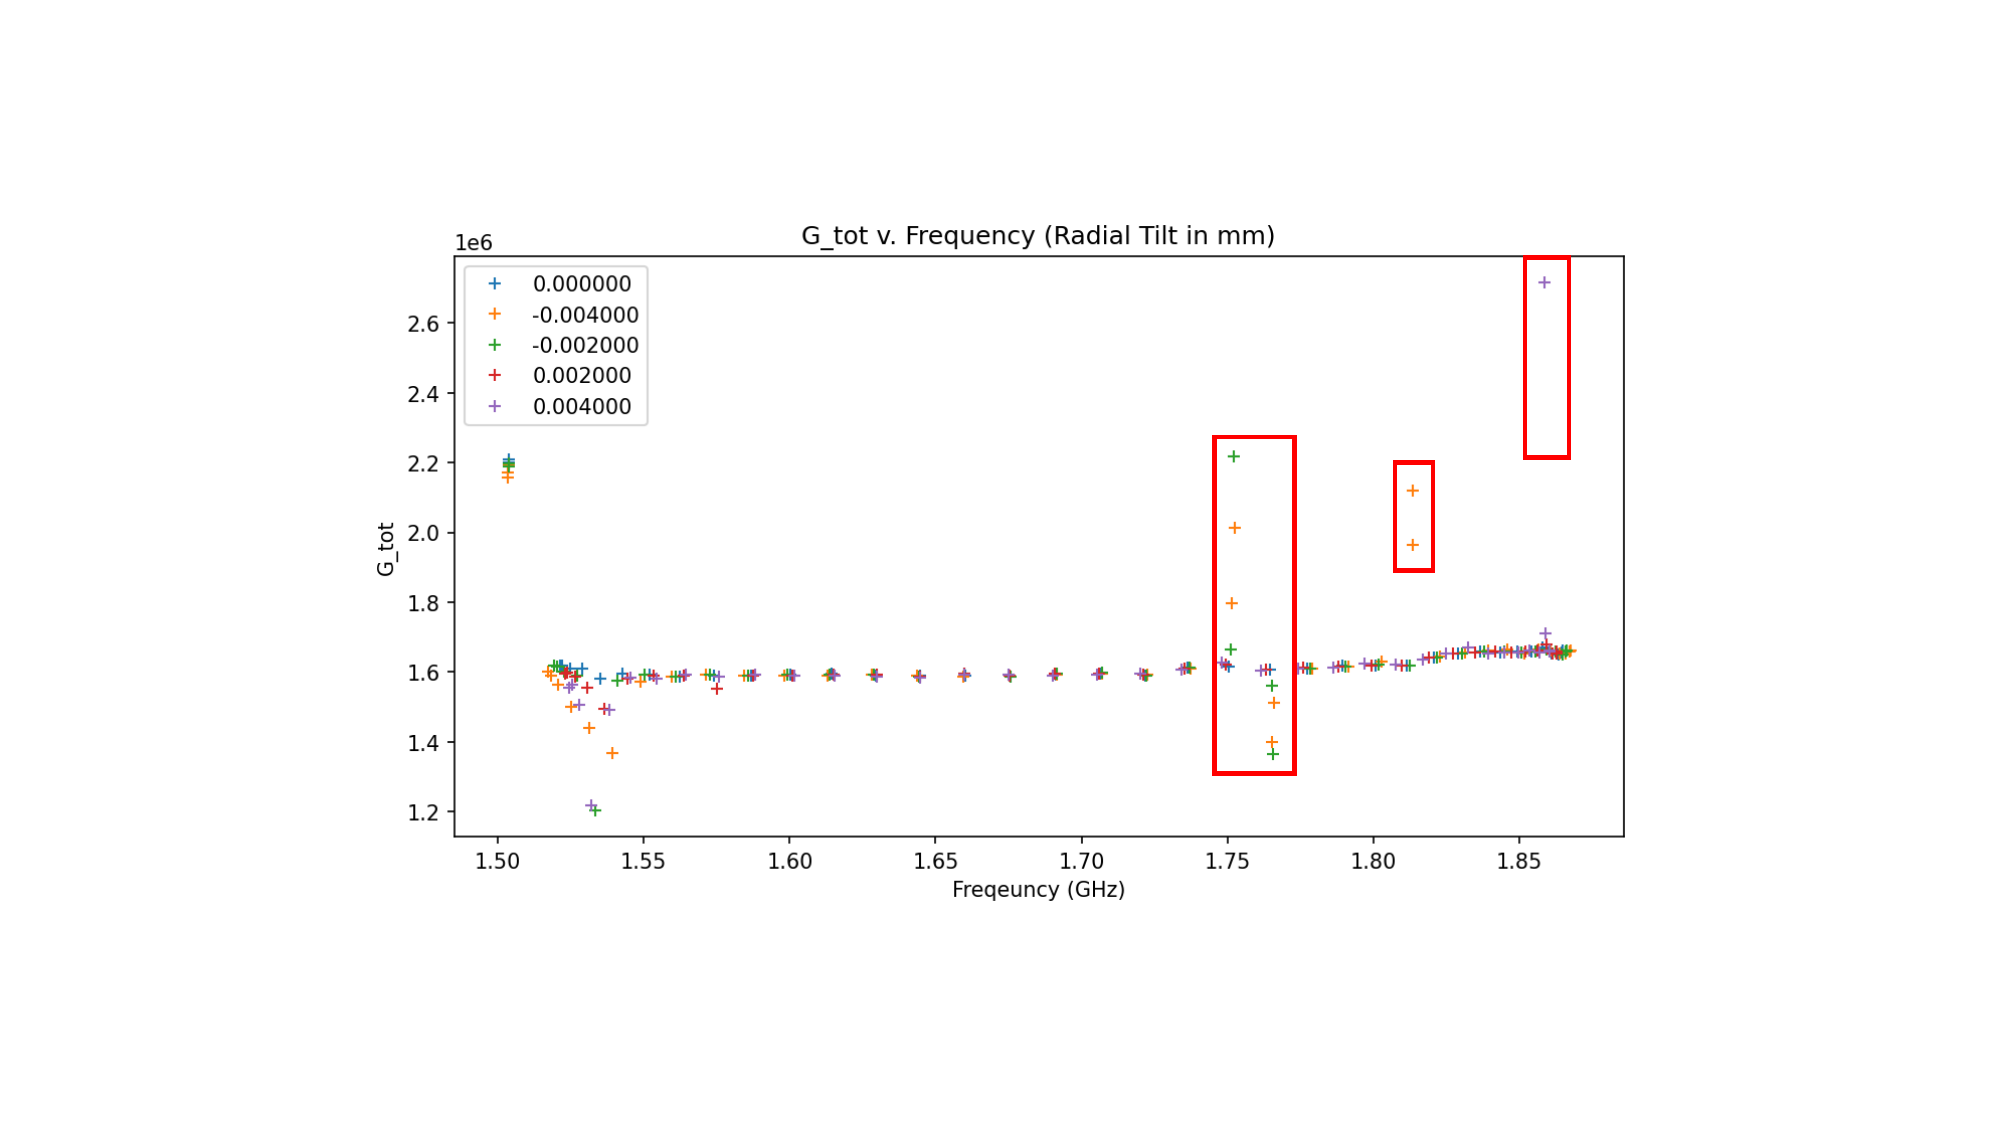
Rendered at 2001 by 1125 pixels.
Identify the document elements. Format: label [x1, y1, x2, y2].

picture [362, 210, 1638, 915]
